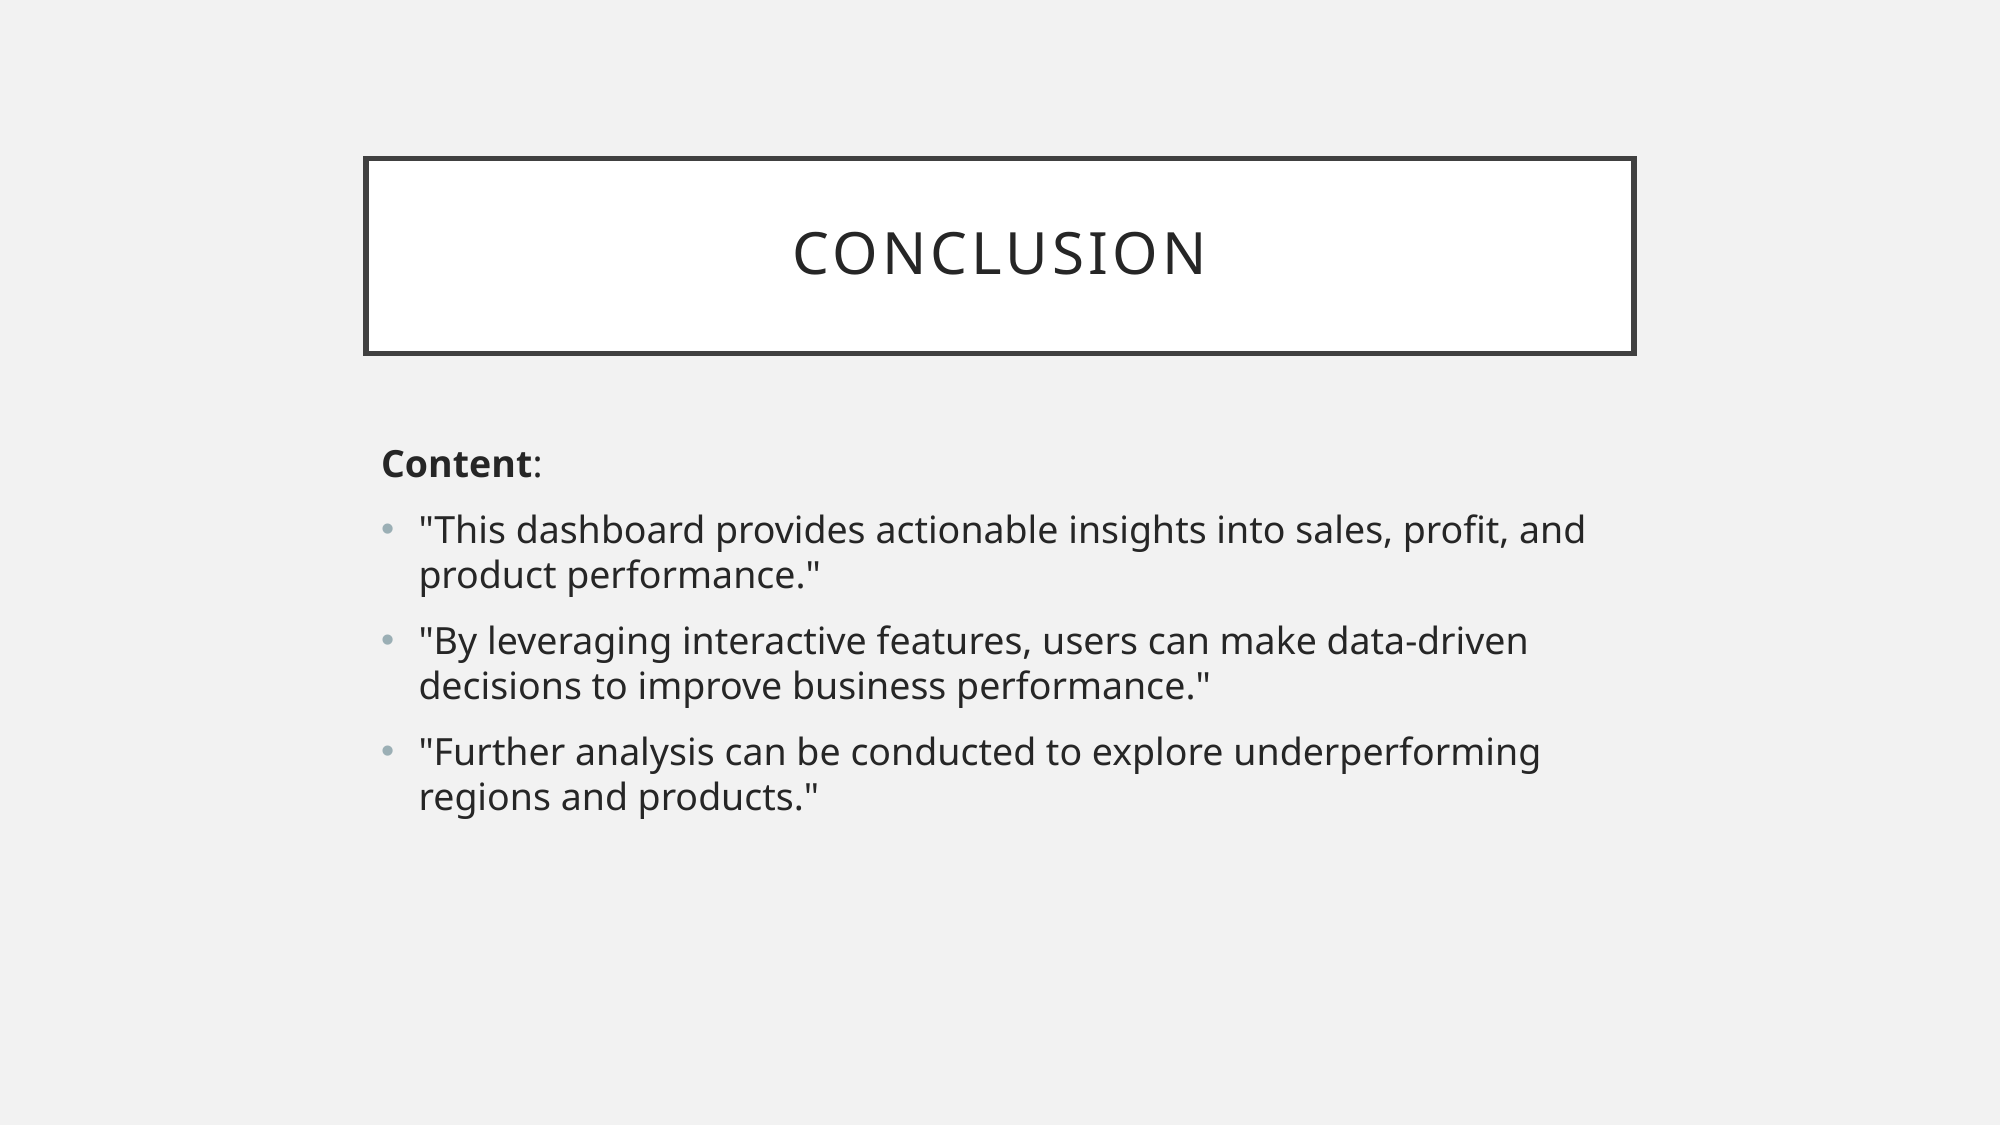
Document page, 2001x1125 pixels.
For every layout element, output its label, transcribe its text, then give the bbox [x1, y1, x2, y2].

title Conclusion [363, 156, 1637, 356]
list Content: "This dashboard provides actionable insights into sales, profit, and product performance." "By leveraging interactive features, users can make data-driven decisions to improve business performance." "Further analysis can be conducted to explore underperforming regions and products." [366, 432, 1634, 942]
